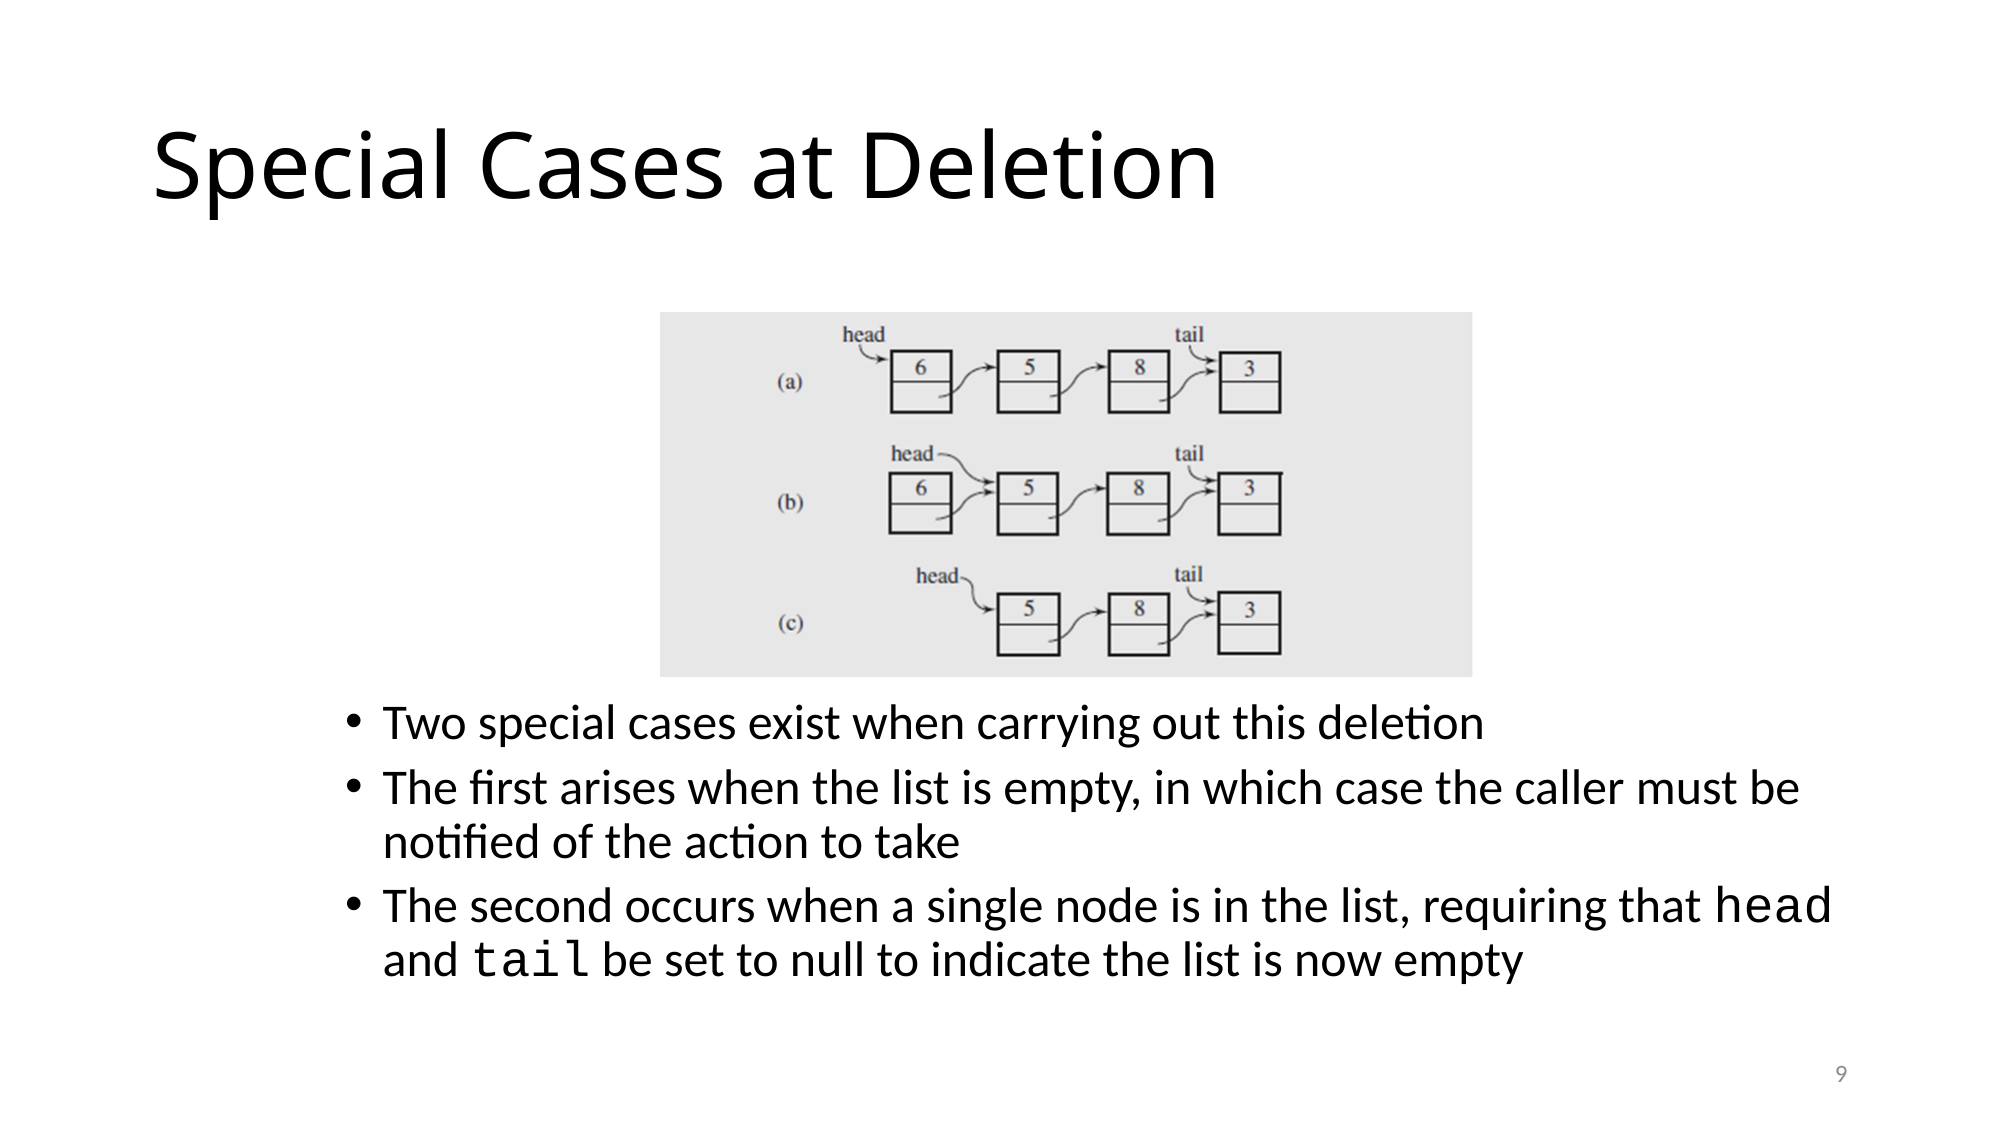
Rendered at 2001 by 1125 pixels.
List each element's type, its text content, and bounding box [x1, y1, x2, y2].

slide_number 9 [1412, 1042, 1863, 1103]
list Two special cases exist when carrying out this deletion The first arises when the list is empty, in which case the caller must be notified of the action to take The second occurs when a single node is in the list, requiring that head and tail be set to null to indicate the list is now empty [255, 689, 1922, 1040]
picture [660, 312, 1474, 677]
title Special Cases at Deletion [137, 59, 1863, 278]
